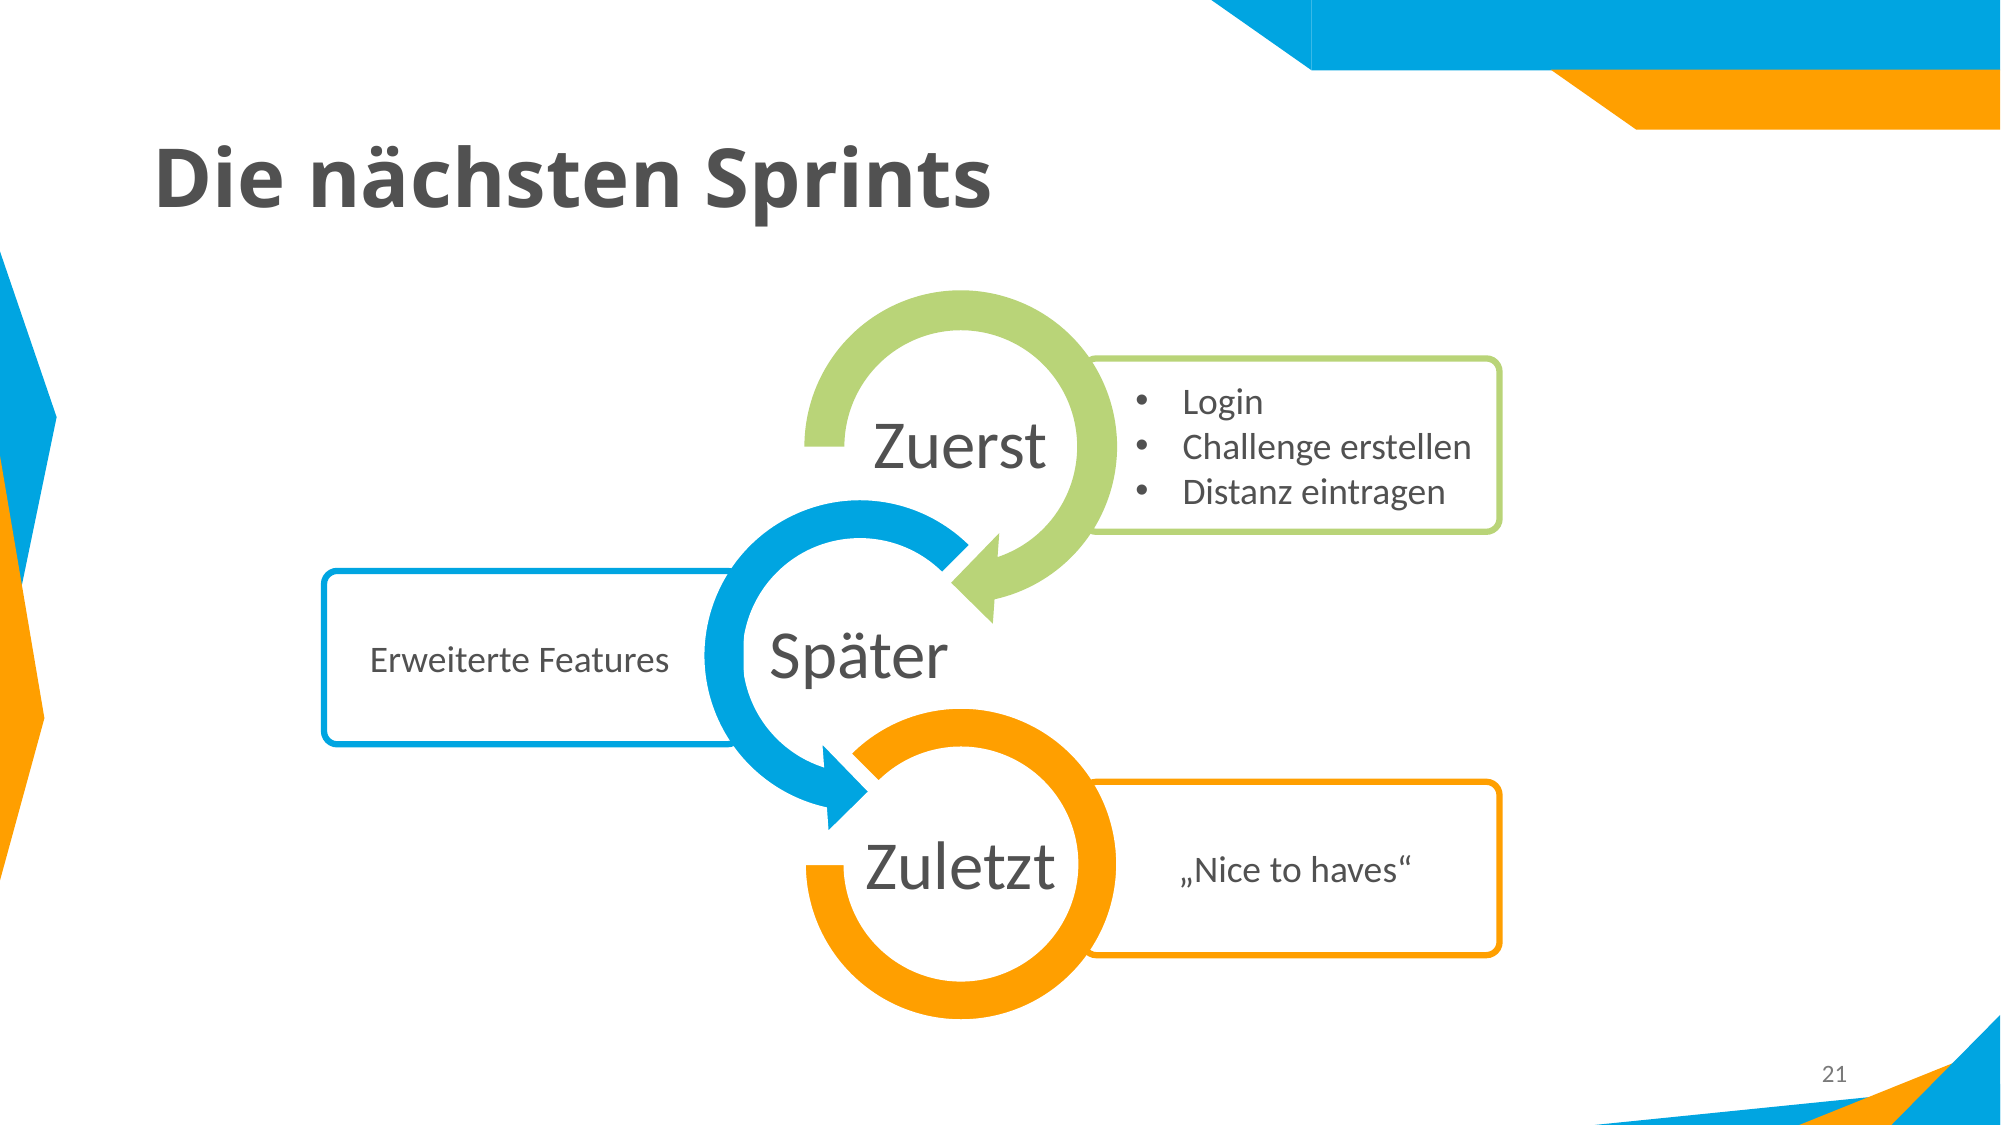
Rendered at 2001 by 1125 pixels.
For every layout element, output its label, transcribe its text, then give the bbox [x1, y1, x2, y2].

text_box Erweiterte Features [355, 627, 869, 687]
text_box „Nice to haves“ [1163, 838, 1456, 898]
text_box [730, 687, 871, 835]
text_box [322, 569, 742, 746]
slide_number 21 [1412, 1042, 1863, 1103]
text_box Zuletzt [859, 816, 1062, 918]
text_box [803, 706, 1094, 1022]
text_box Zuerst [859, 396, 1062, 498]
text_box [728, 498, 972, 627]
text_box [803, 289, 1093, 627]
text_box Login Challenge erstellen Distanz eintragen [1120, 369, 1497, 520]
text_box Später [758, 606, 961, 708]
text_box [1082, 780, 1501, 957]
title Die nächsten Sprints [137, 129, 1863, 234]
text_box [1082, 357, 1501, 533]
